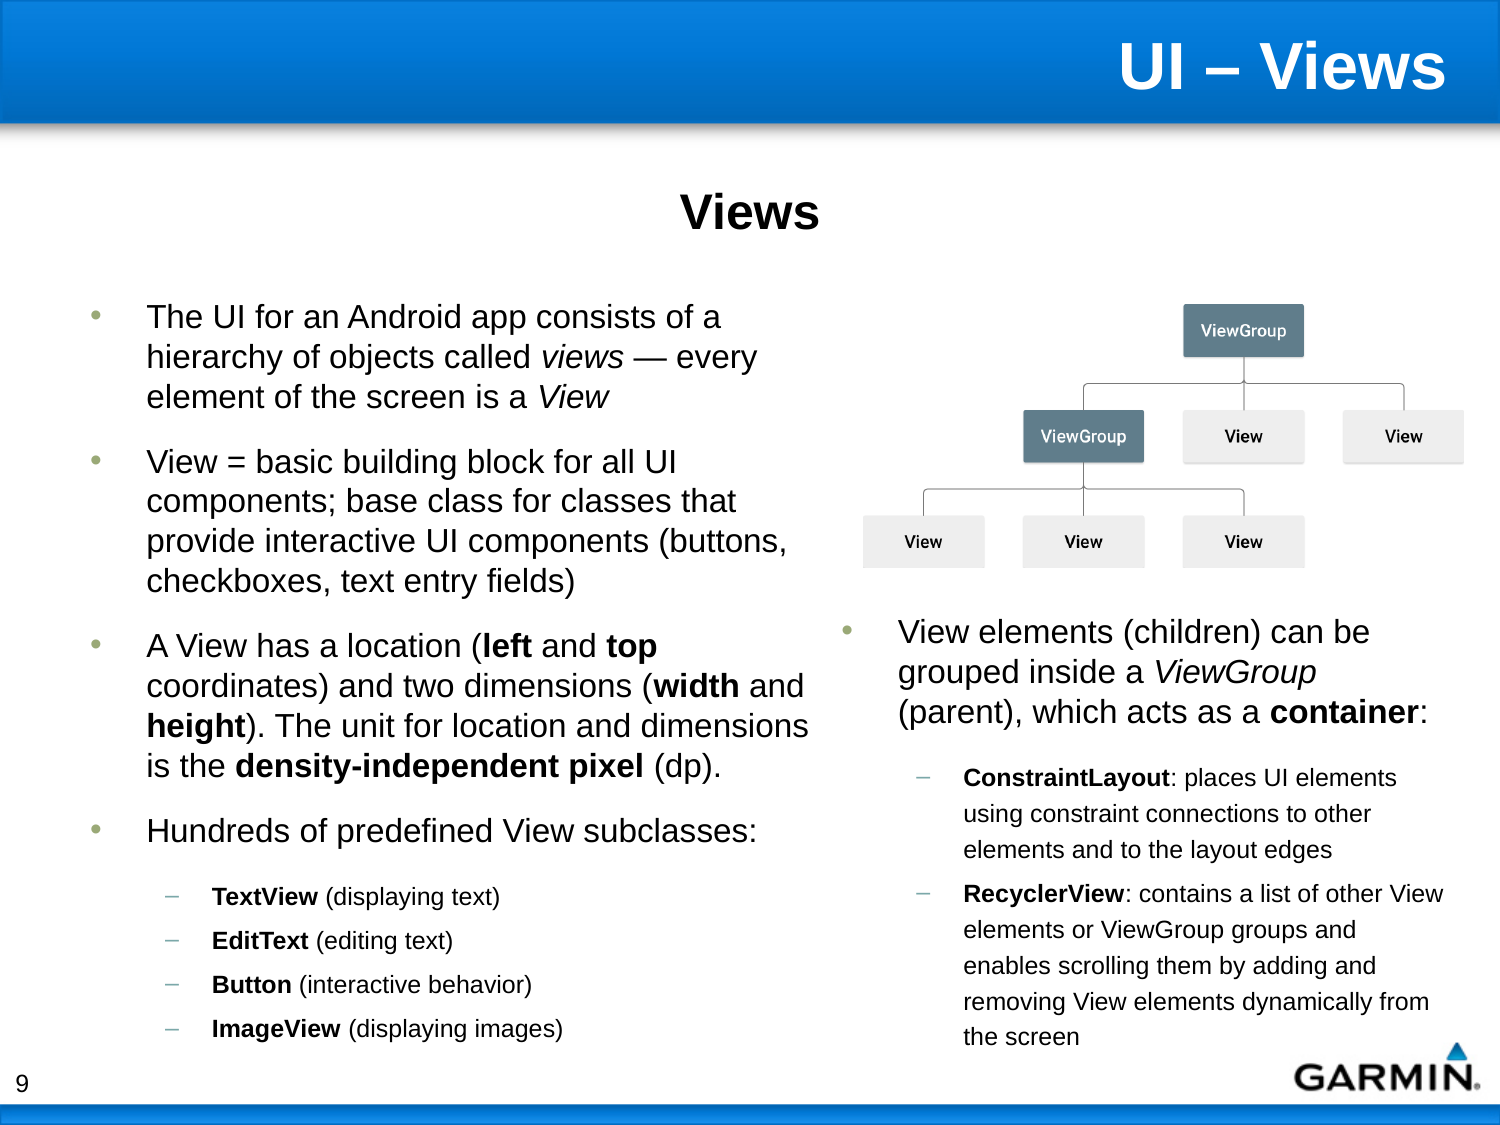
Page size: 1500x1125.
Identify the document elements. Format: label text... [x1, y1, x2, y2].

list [863, 304, 1465, 568]
title UI – Views [37, 0, 1463, 125]
picture [0, 0, 1500, 1125]
list The UI for an Android app consists of a hierarchy of objects called views — every element of the screen is a View View = basic building block for all UI components; base class for classes that provide interactive UI components (buttons, checkboxes, text entry fields) A View has a location (left and top coordinates) and two dimensions (width and height). The unit for location and dimensions is the density-independent pixel (dp). Hundreds of predefined View subclasses: TextView (displaying text) EditText (editing text) Button (interactive behavior) ImageView (displaying images) [75, 287, 838, 1063]
text_box View elements (children) can be grouped inside a ViewGroup (parent), which acts as a container: ConstraintLayout: places UI elements using constraint connections to other elements and to the layout edges RecyclerView: contains a list of other View elements or ViewGroup groups and enables scrolling them by adding and removing View elements dynamically from the screen [826, 603, 1463, 1063]
list Views [75, 131, 1425, 282]
